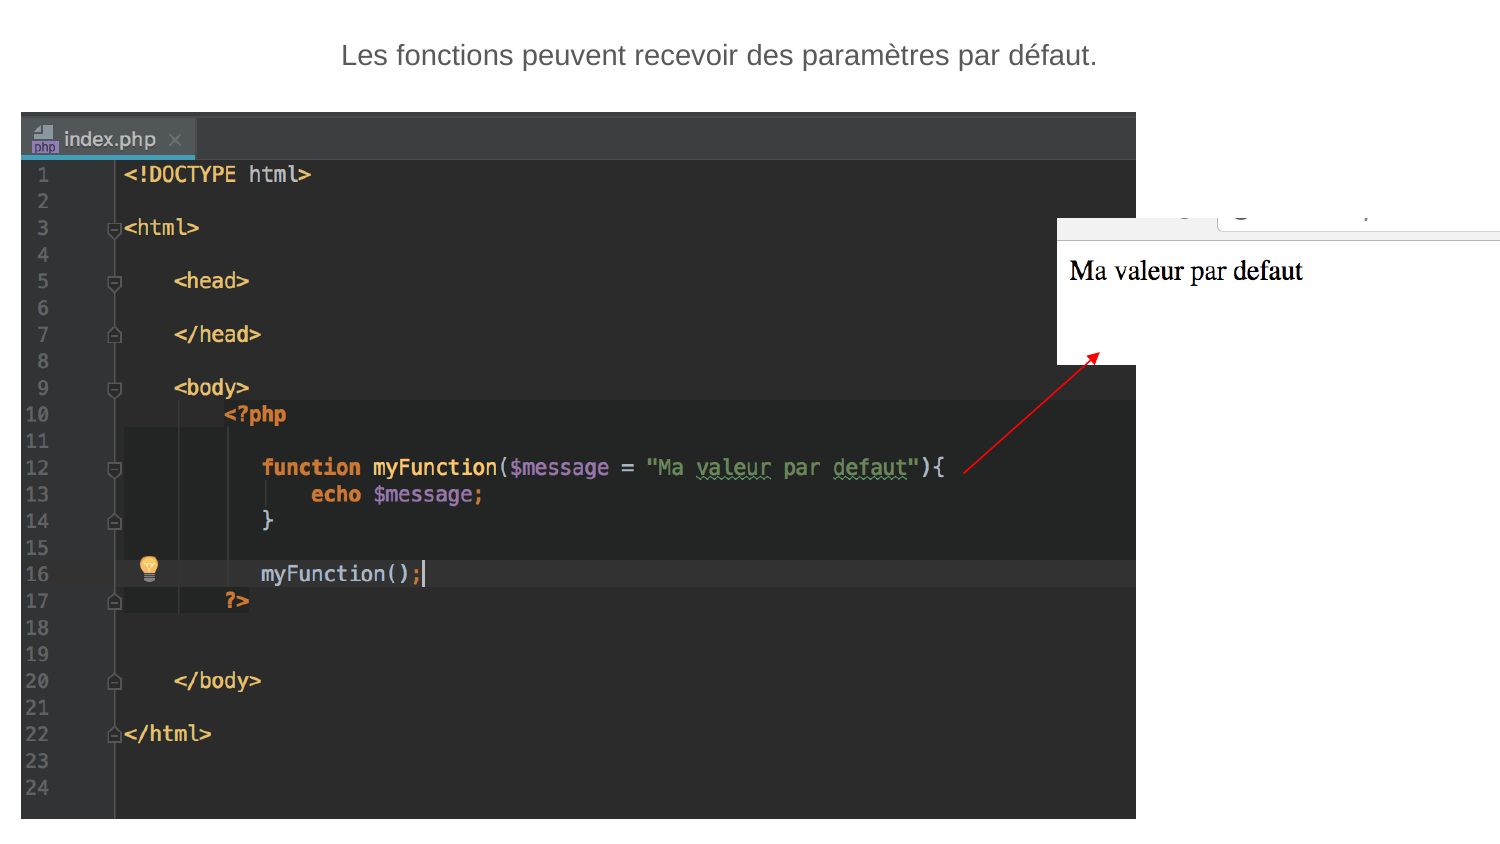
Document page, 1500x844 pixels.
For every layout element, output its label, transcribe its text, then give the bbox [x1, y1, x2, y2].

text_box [963, 351, 1100, 474]
subtitle Les fonctions peuvent recevoir des paramètres par défaut. [325, 21, 1175, 88]
picture [20, 112, 1500, 819]
